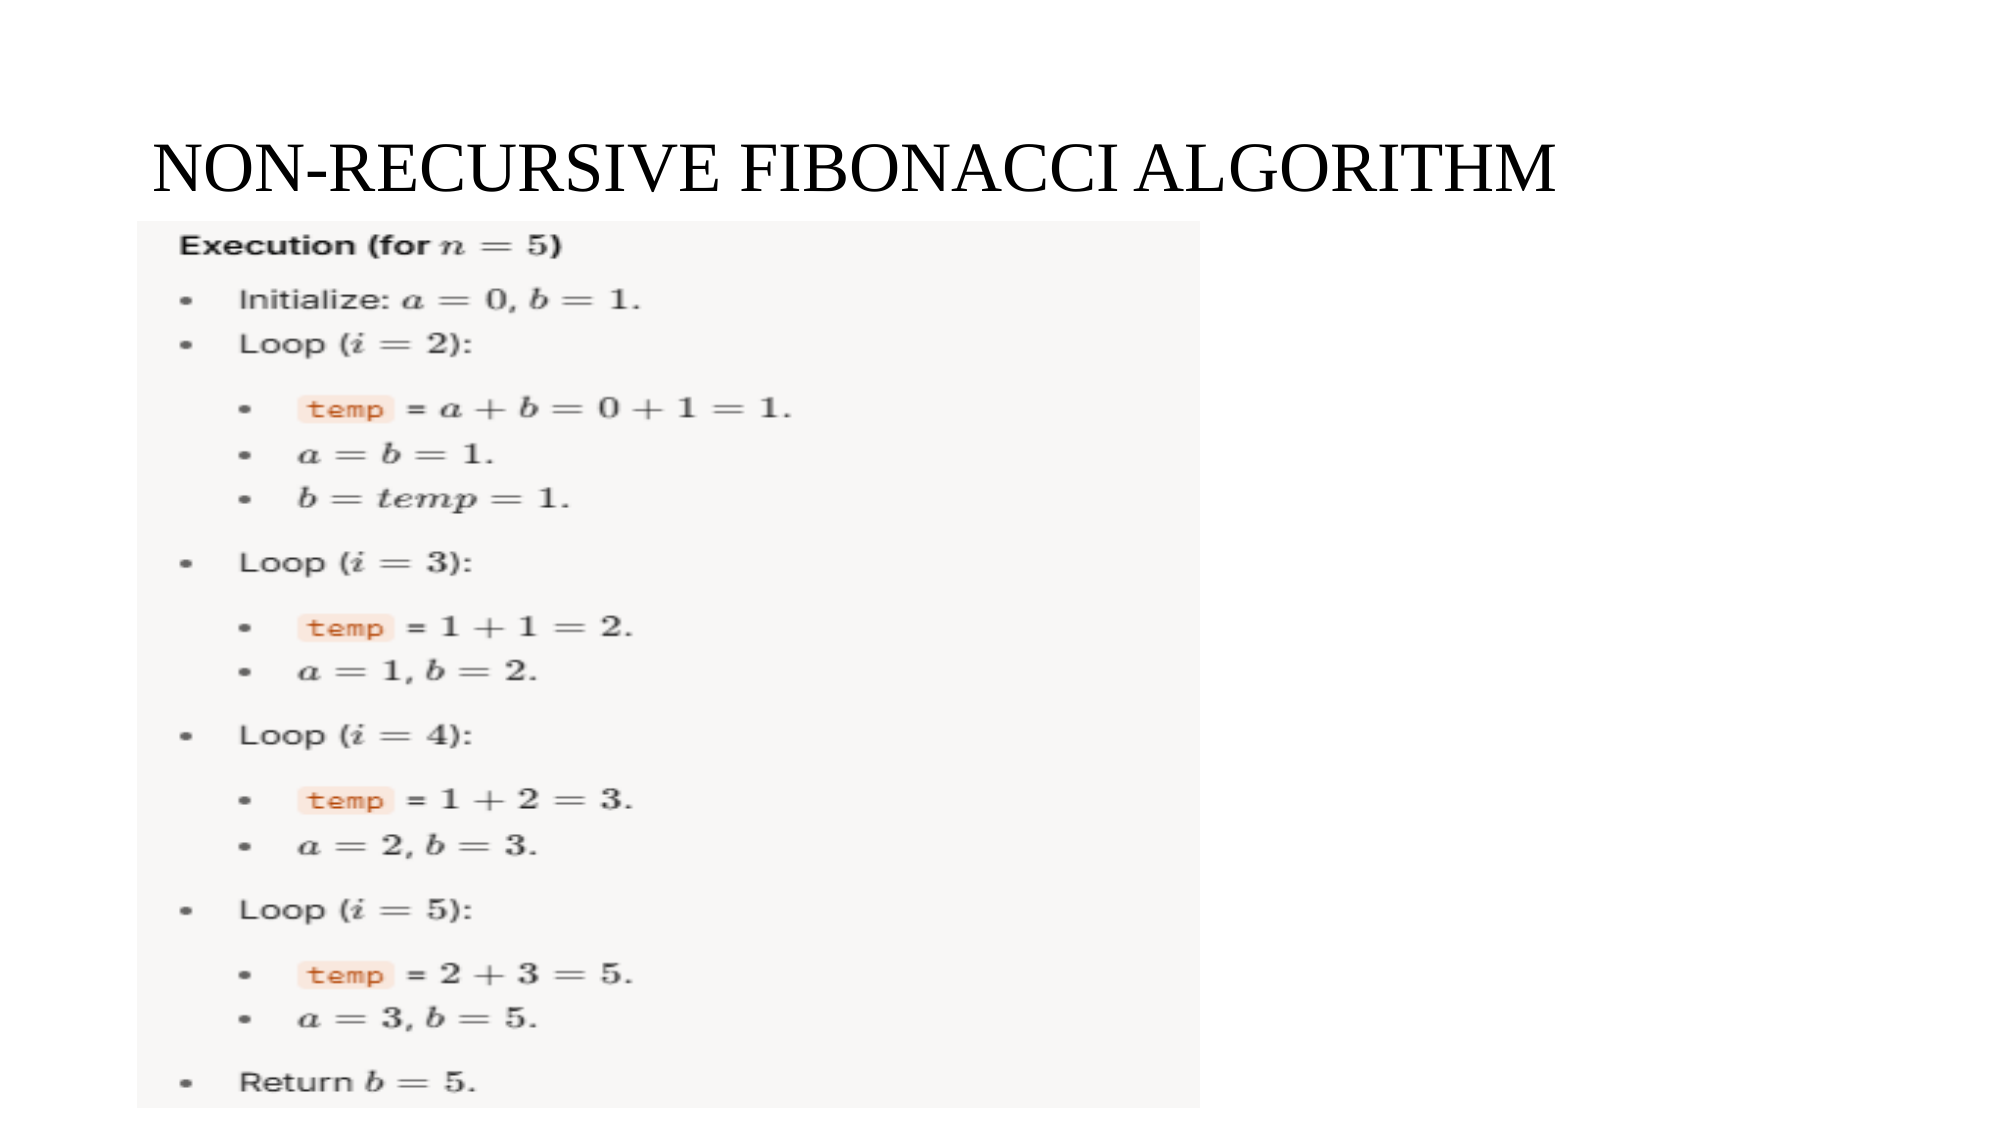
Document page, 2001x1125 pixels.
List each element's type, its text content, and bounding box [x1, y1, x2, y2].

picture [137, 221, 1200, 1108]
title NON-RECURSIVE FIBONACCI ALGORITHM [137, 59, 1863, 278]
